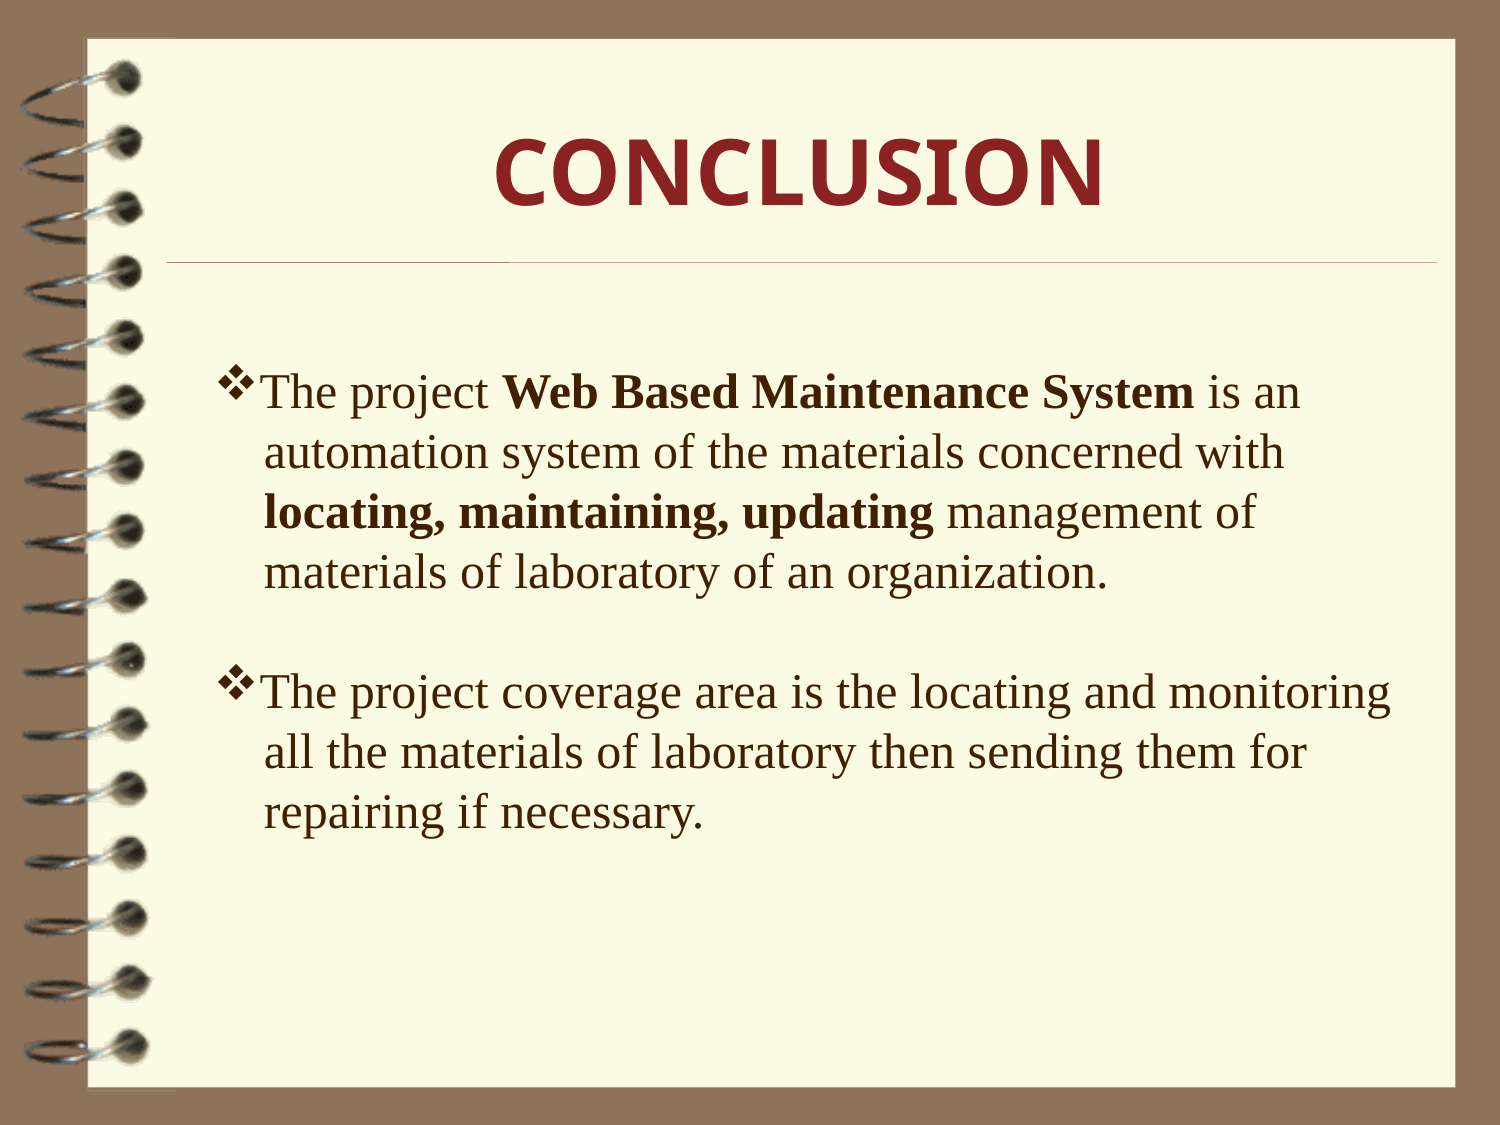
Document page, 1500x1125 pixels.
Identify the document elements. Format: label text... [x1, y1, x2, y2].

title CONCLUSION [162, 74, 1438, 263]
picture [0, 0, 175, 1125]
text_box The project Web Based Maintenance System is an automation system of the materials concerned with locating, maintaining, updating management of materials of laboratory of an organization. The project coverage area is the locating and monitoring all the materials of laboratory then sending them for repairing if necessary. [199, 351, 1418, 847]
